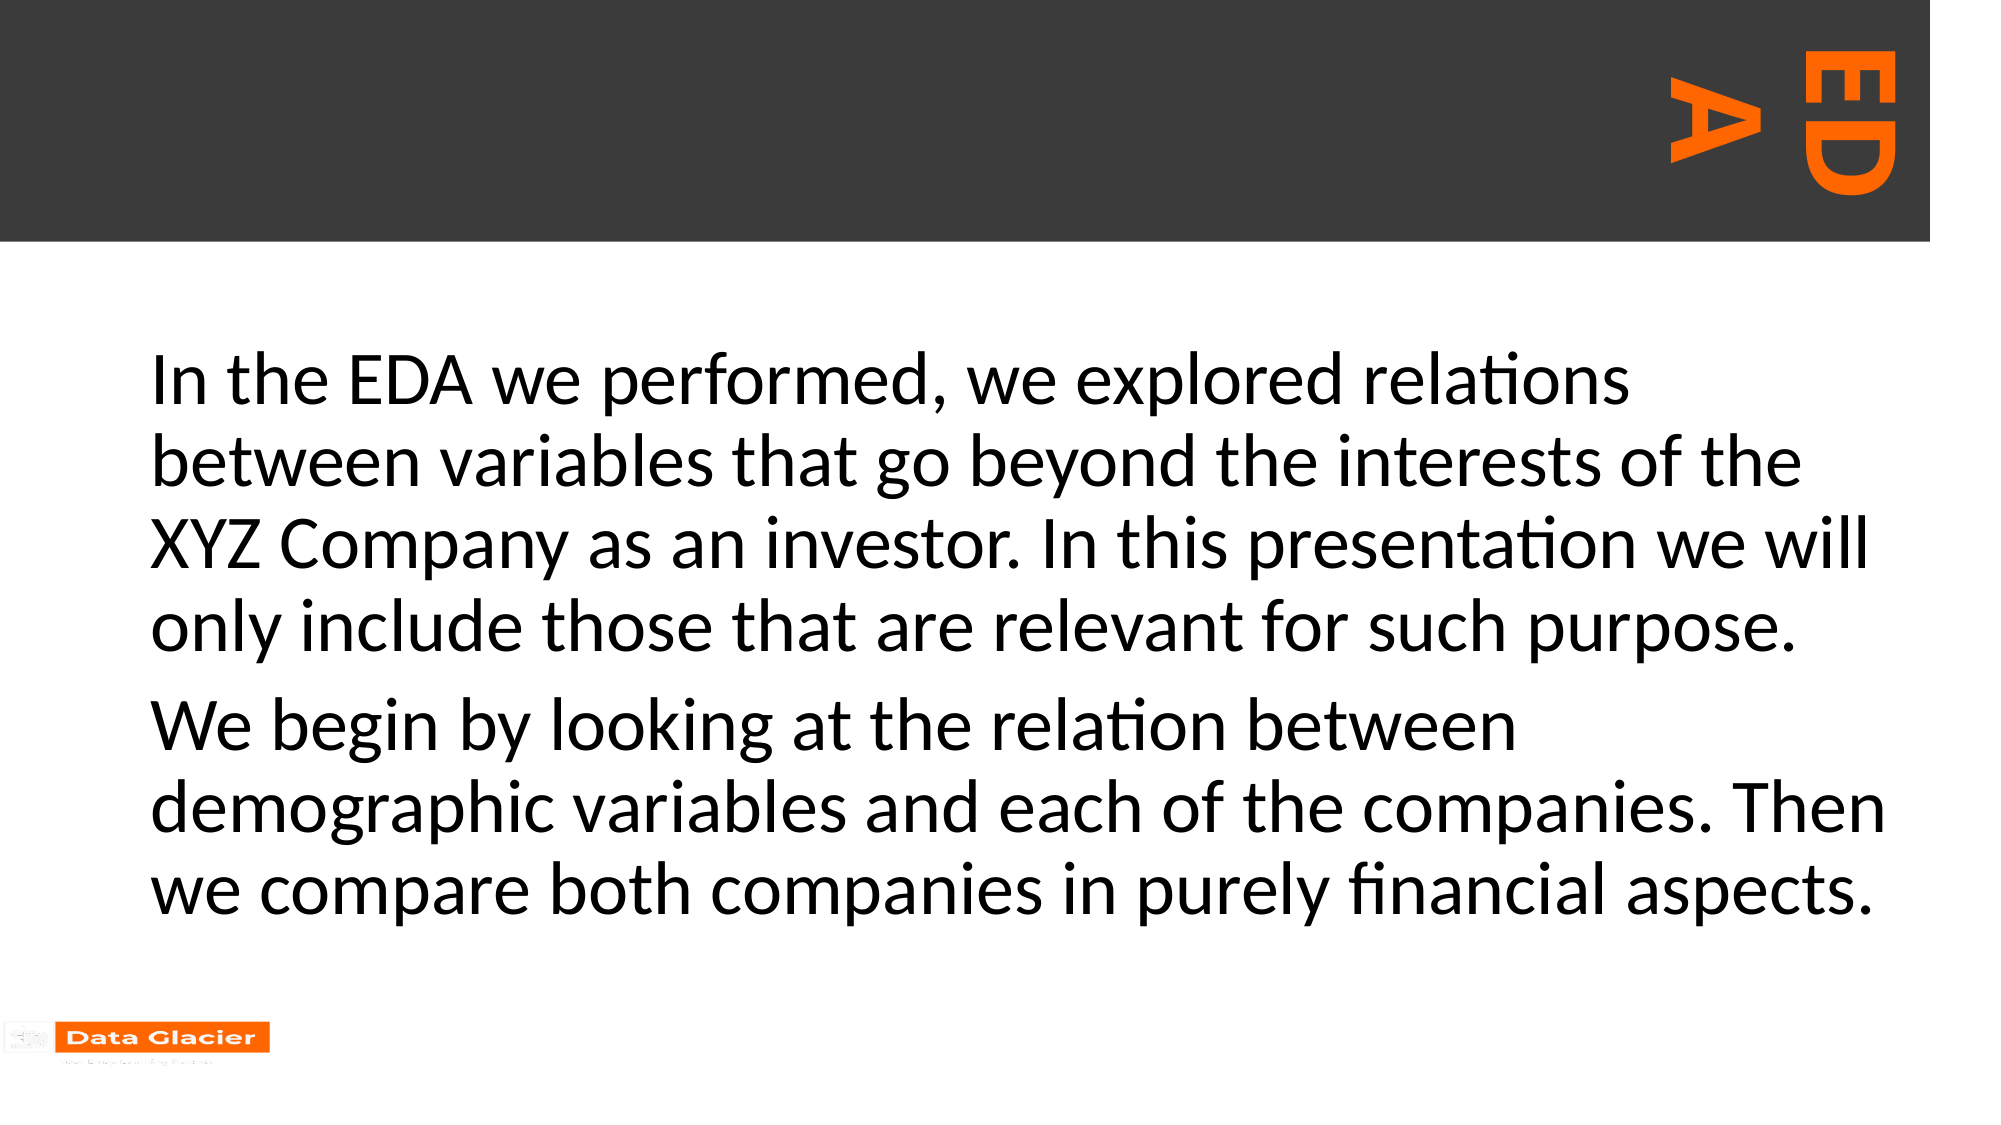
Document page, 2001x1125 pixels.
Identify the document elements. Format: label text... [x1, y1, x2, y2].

title EDA [0, 0, 1930, 242]
picture [0, 961, 272, 1125]
subtitle In the EDA we performed, we explored relations between variables that go beyond the interests of the XYZ Company as an investor. In this presentation we will only include those that are relevant for such purpose. We begin by looking at the relation between demographic variables and each of the companies. Then we compare both companies in purely financial aspects. [135, 331, 1917, 1044]
